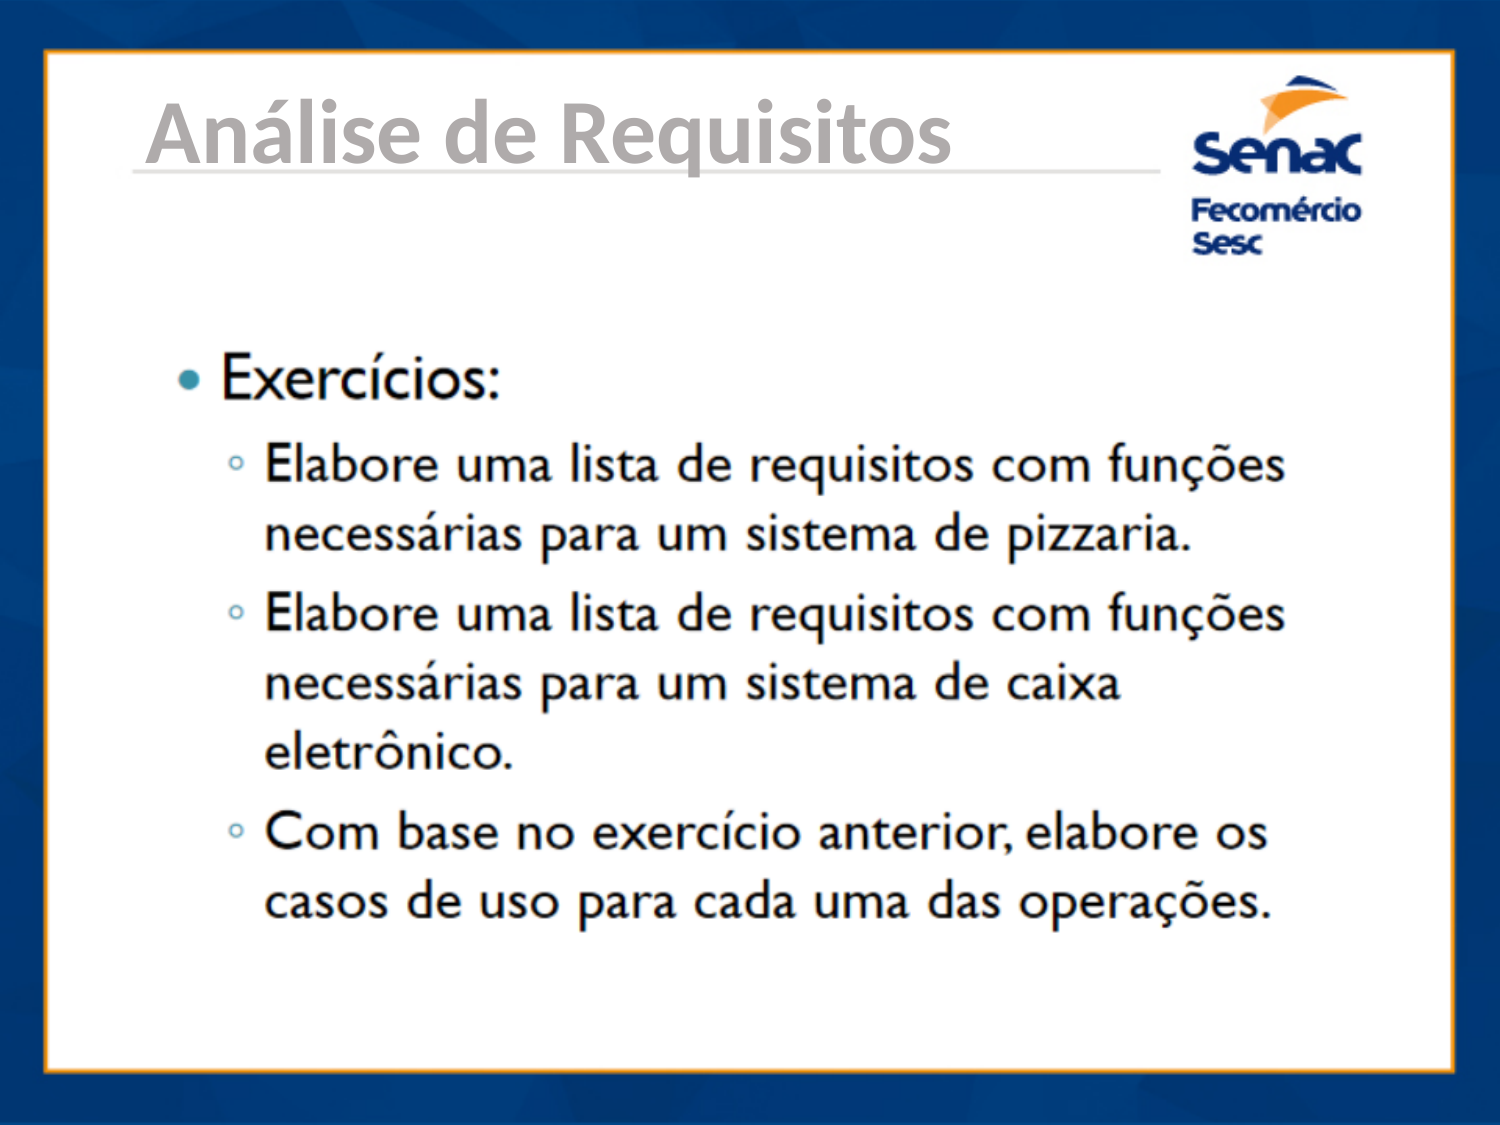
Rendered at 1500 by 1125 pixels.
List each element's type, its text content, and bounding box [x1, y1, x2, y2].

text_box Análise de Requisitos [130, 77, 1130, 191]
picture [0, 0, 1500, 1125]
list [156, 313, 1344, 1000]
